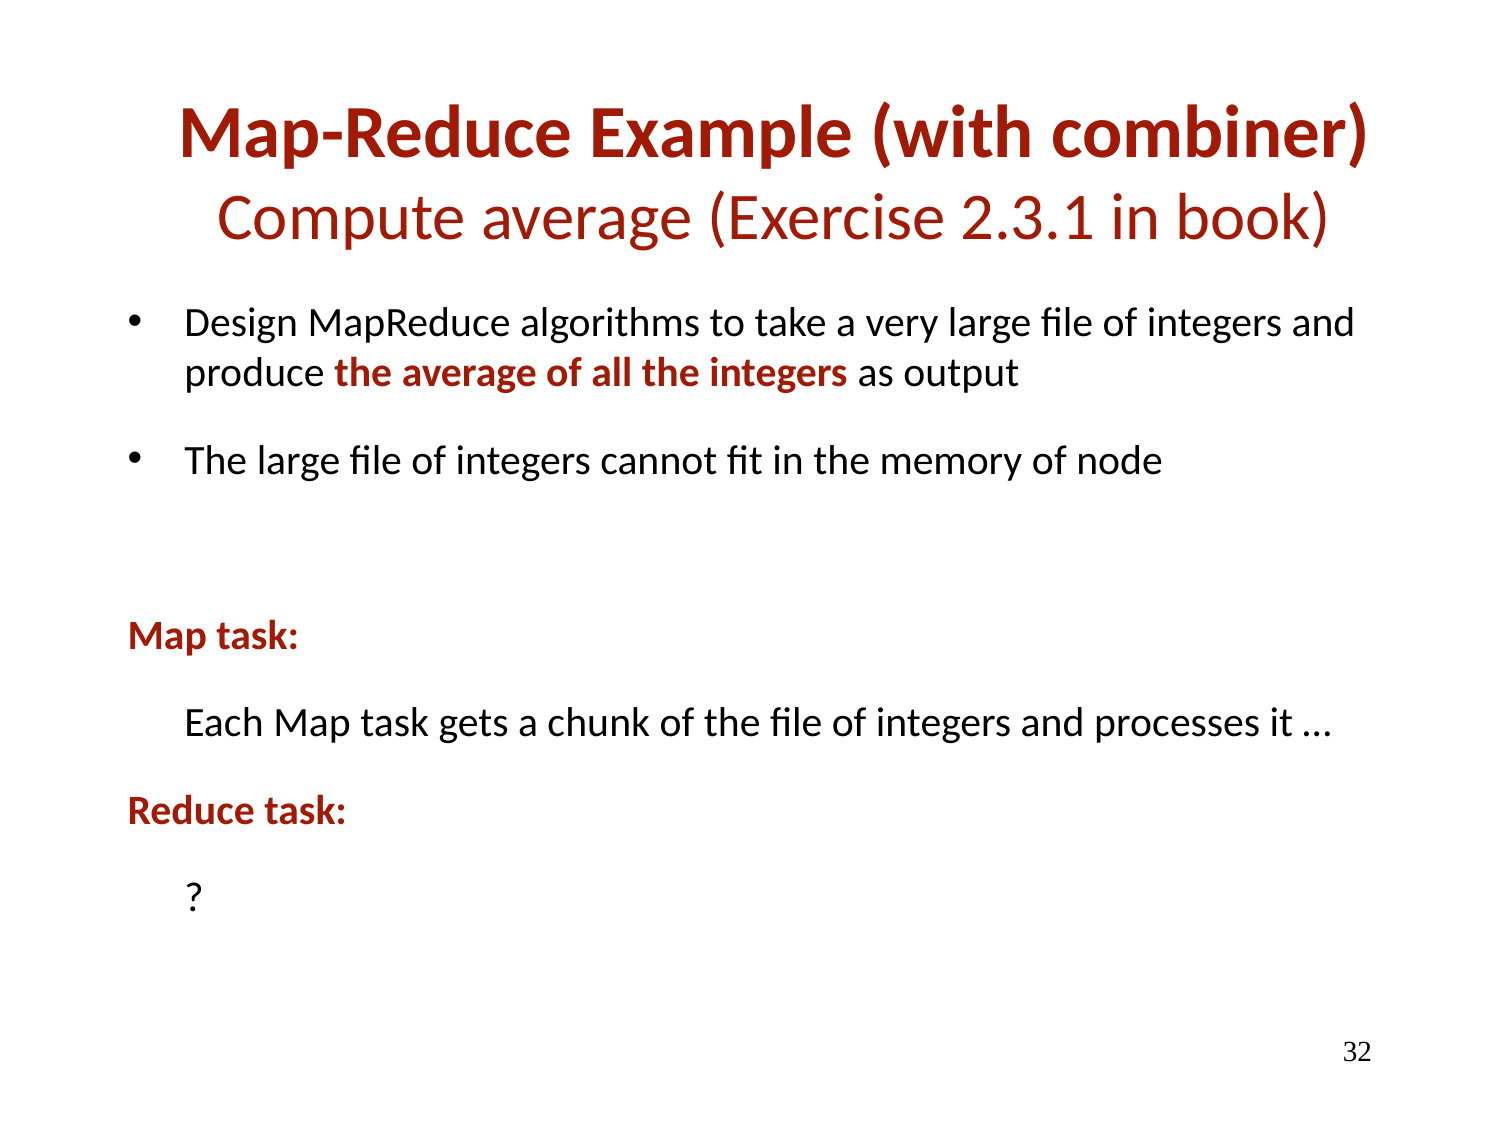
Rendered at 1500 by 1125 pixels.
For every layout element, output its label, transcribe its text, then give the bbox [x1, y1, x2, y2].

text_box Design MapReduce algorithms to take a very large file of integers and produce the average of all the integers as output The large file of integers cannot fit in the memory of node Map task: Each Map task gets a chunk of the file of integers and processes it … Reduce task: ? [112, 287, 1388, 1063]
text_box Map-Reduce Example (with combiner) Compute average (Exercise 2.3.1 in book) [137, 75, 1413, 263]
slide_number ‹#› [1074, 1025, 1388, 1100]
